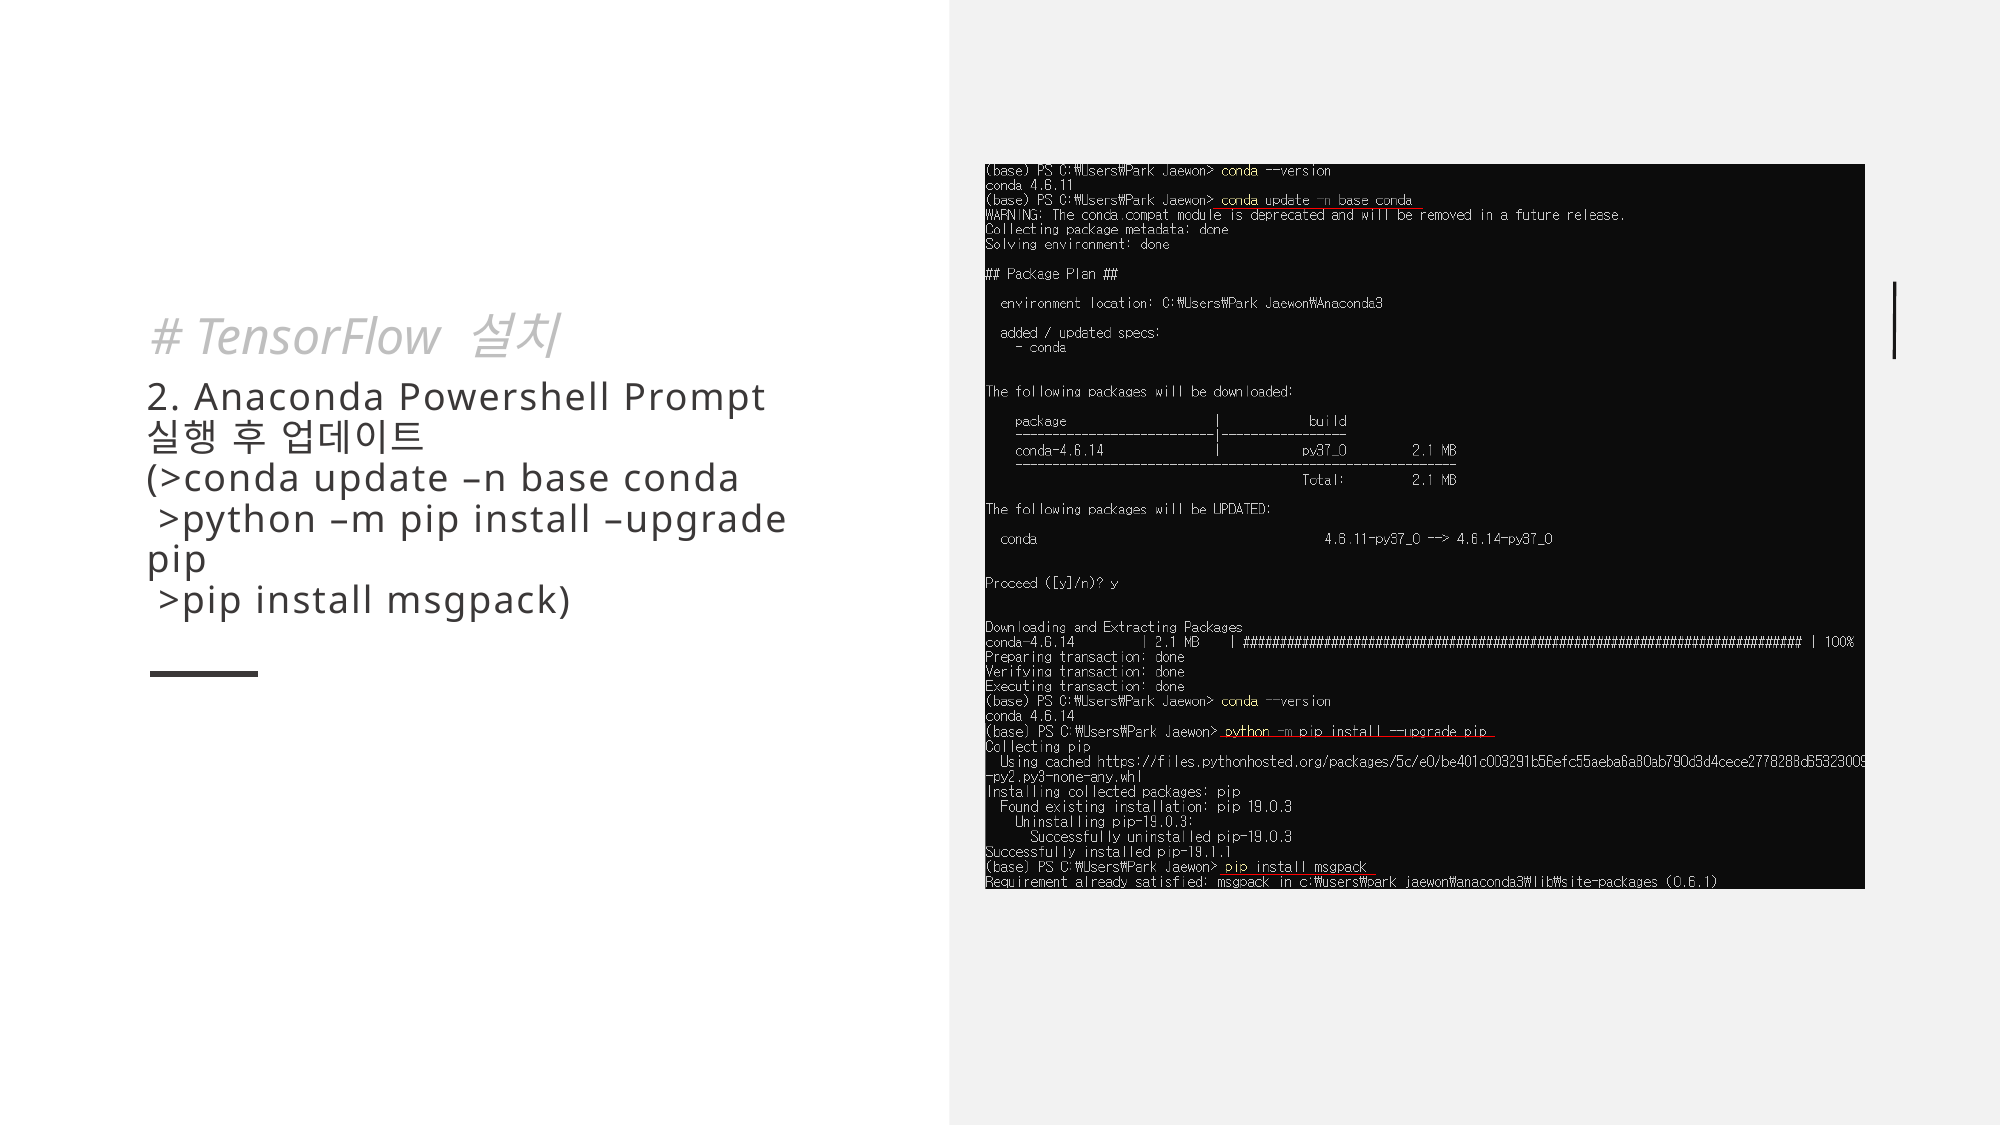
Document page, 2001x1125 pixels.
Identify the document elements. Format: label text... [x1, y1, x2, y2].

text_box 2. Anaconda Powershell Prompt 실행 후 업데이트 (>conda update –n base conda >python –m pip install –upgrade pip >pip install msgpack) [131, 371, 863, 540]
text_box # TensorFlow 설치 [135, 319, 784, 381]
picture [985, 164, 1865, 889]
